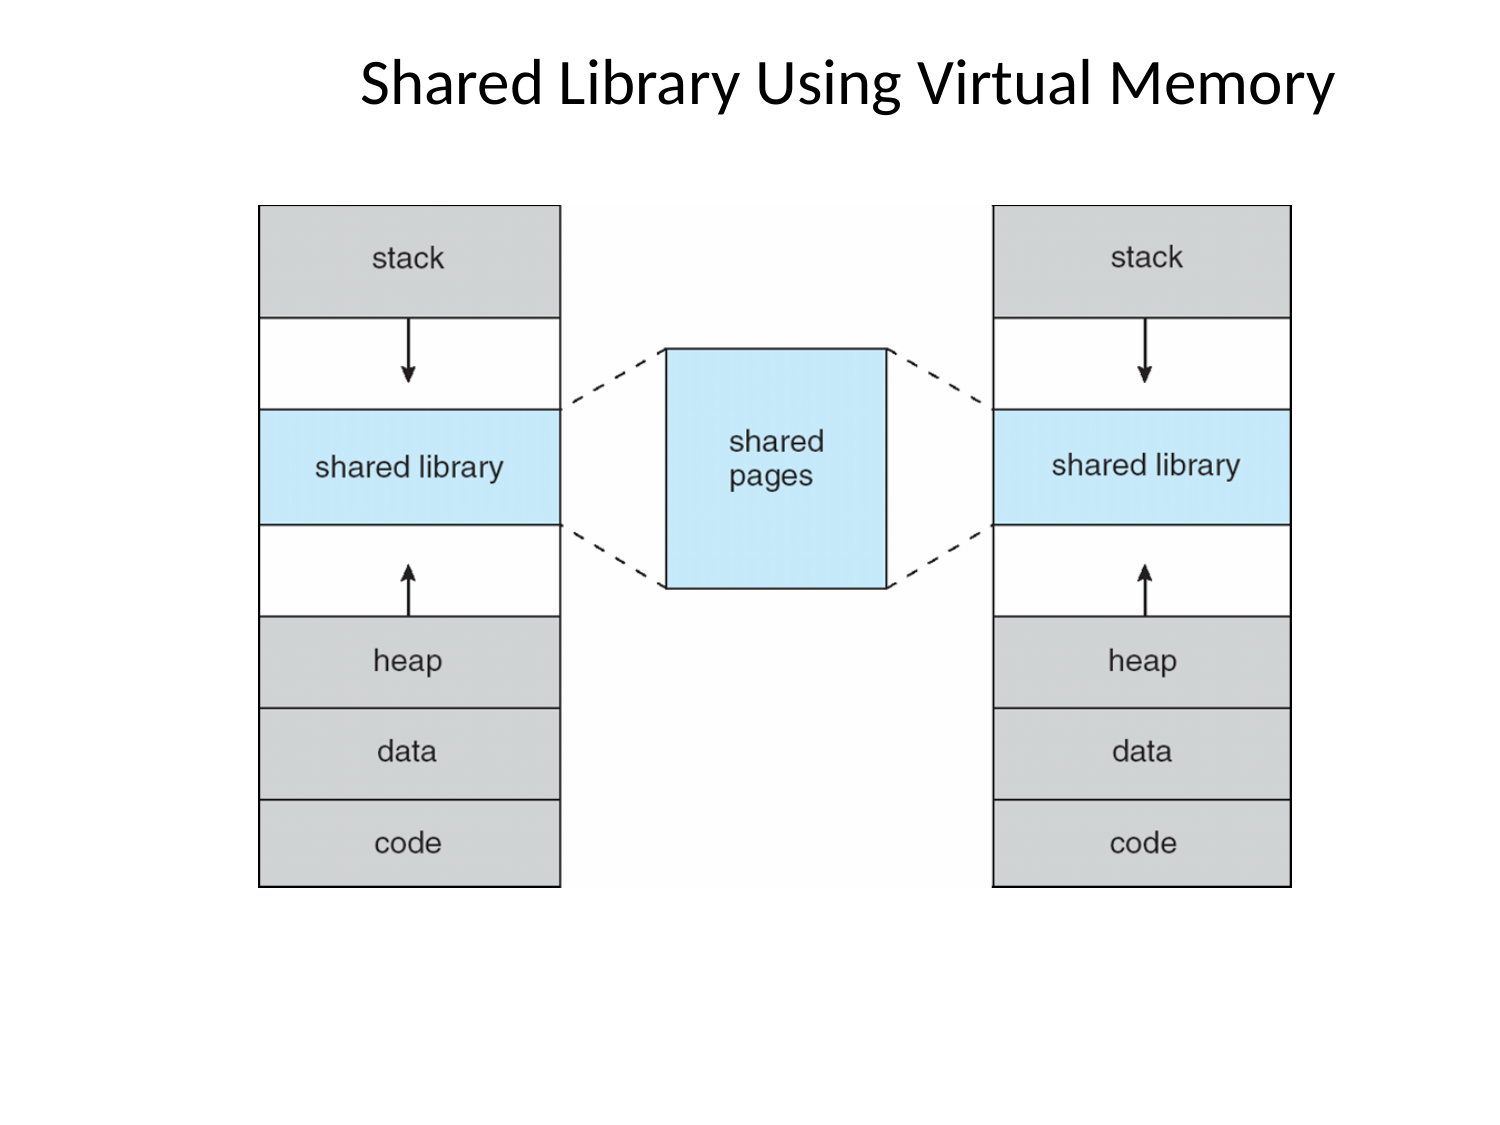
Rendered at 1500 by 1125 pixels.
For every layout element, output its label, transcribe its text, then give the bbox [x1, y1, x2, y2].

picture [258, 205, 1292, 889]
title Shared Library Using Virtual Memory [228, 31, 1469, 126]
